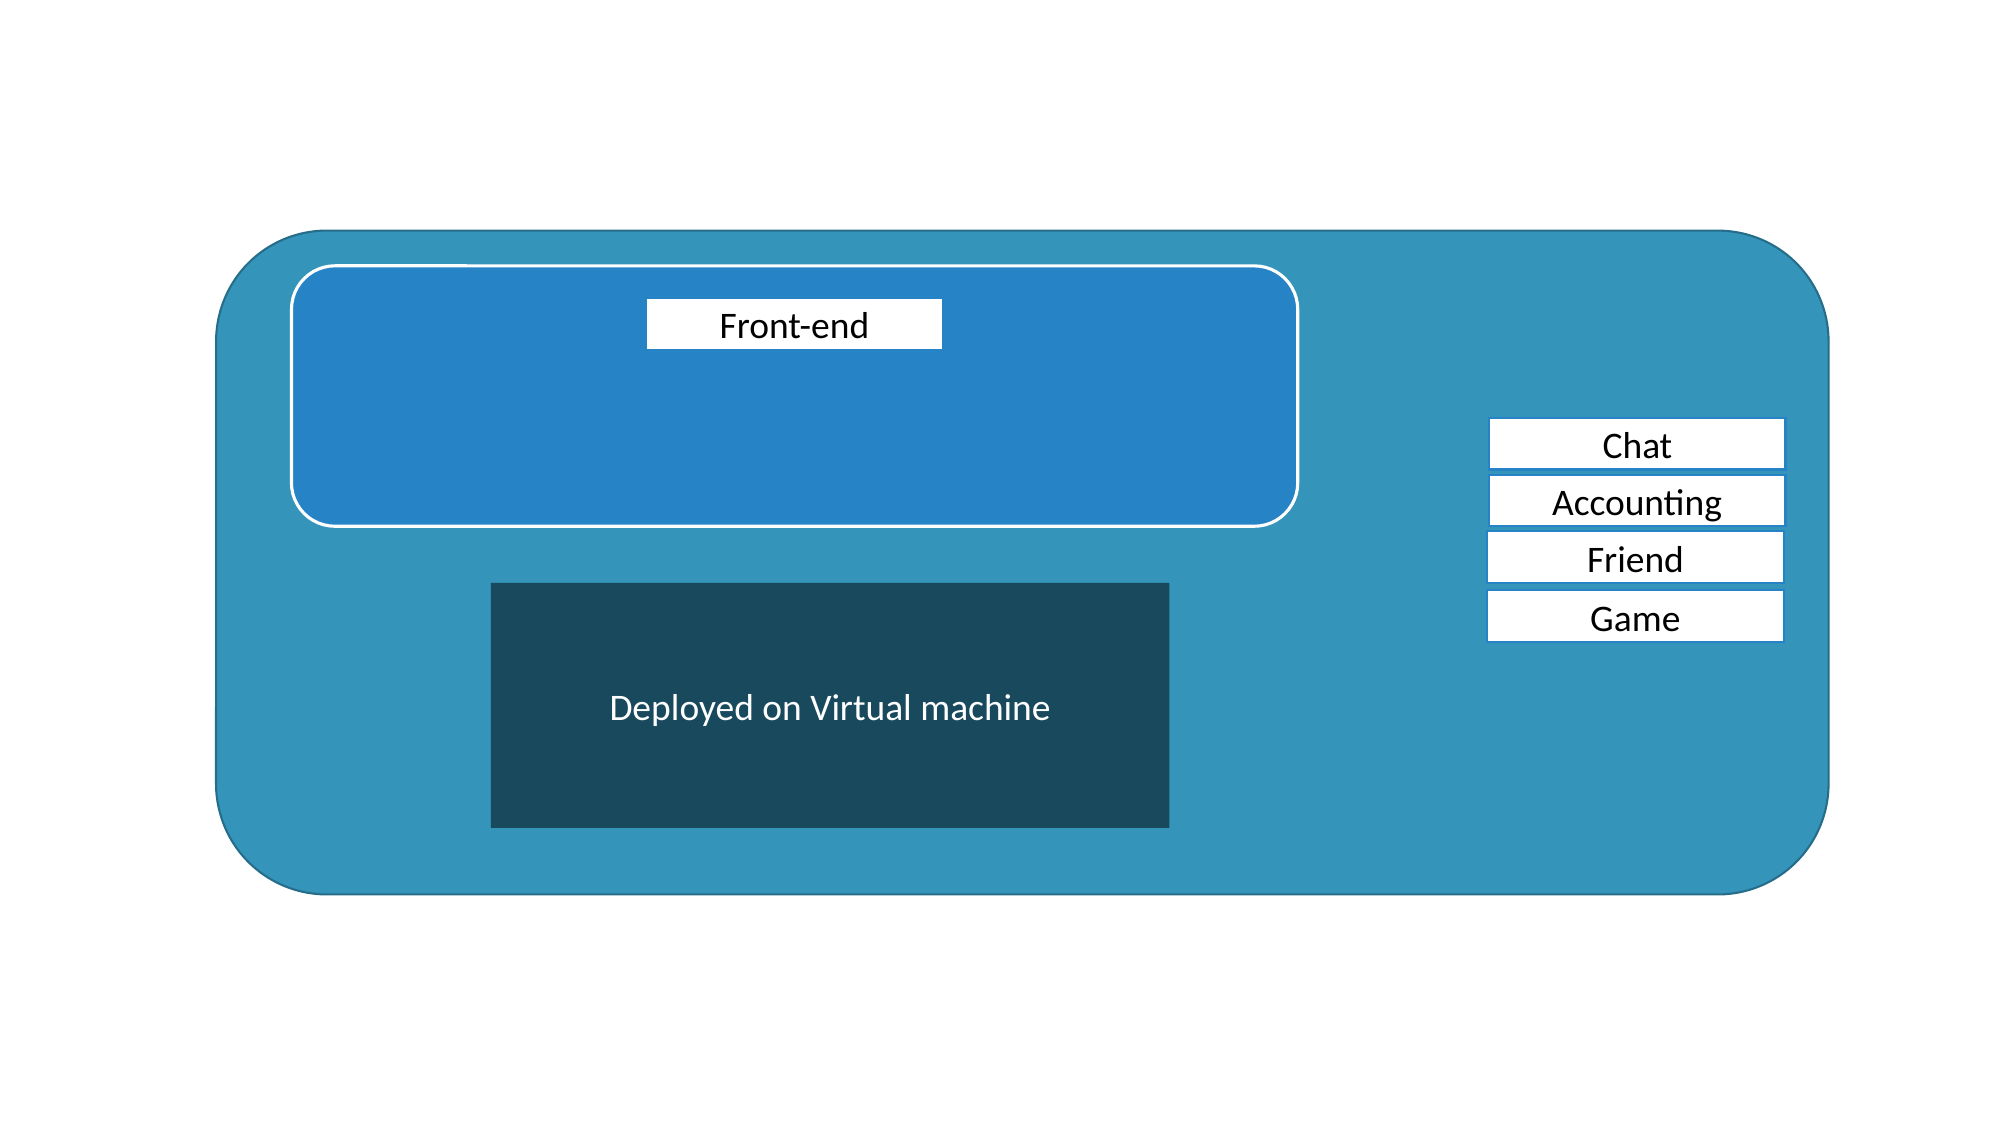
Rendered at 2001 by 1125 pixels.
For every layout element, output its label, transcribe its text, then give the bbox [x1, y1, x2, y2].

text_box Game [1486, 589, 1785, 643]
text_box [214, 229, 1830, 896]
text_box Accounting [1488, 474, 1787, 527]
text_box Front-end [645, 297, 944, 351]
text_box [289, 264, 1300, 528]
text_box Chat [1488, 417, 1787, 471]
text_box Friend [1486, 530, 1785, 584]
text_box Deployed on Virtual machine [490, 582, 1170, 828]
